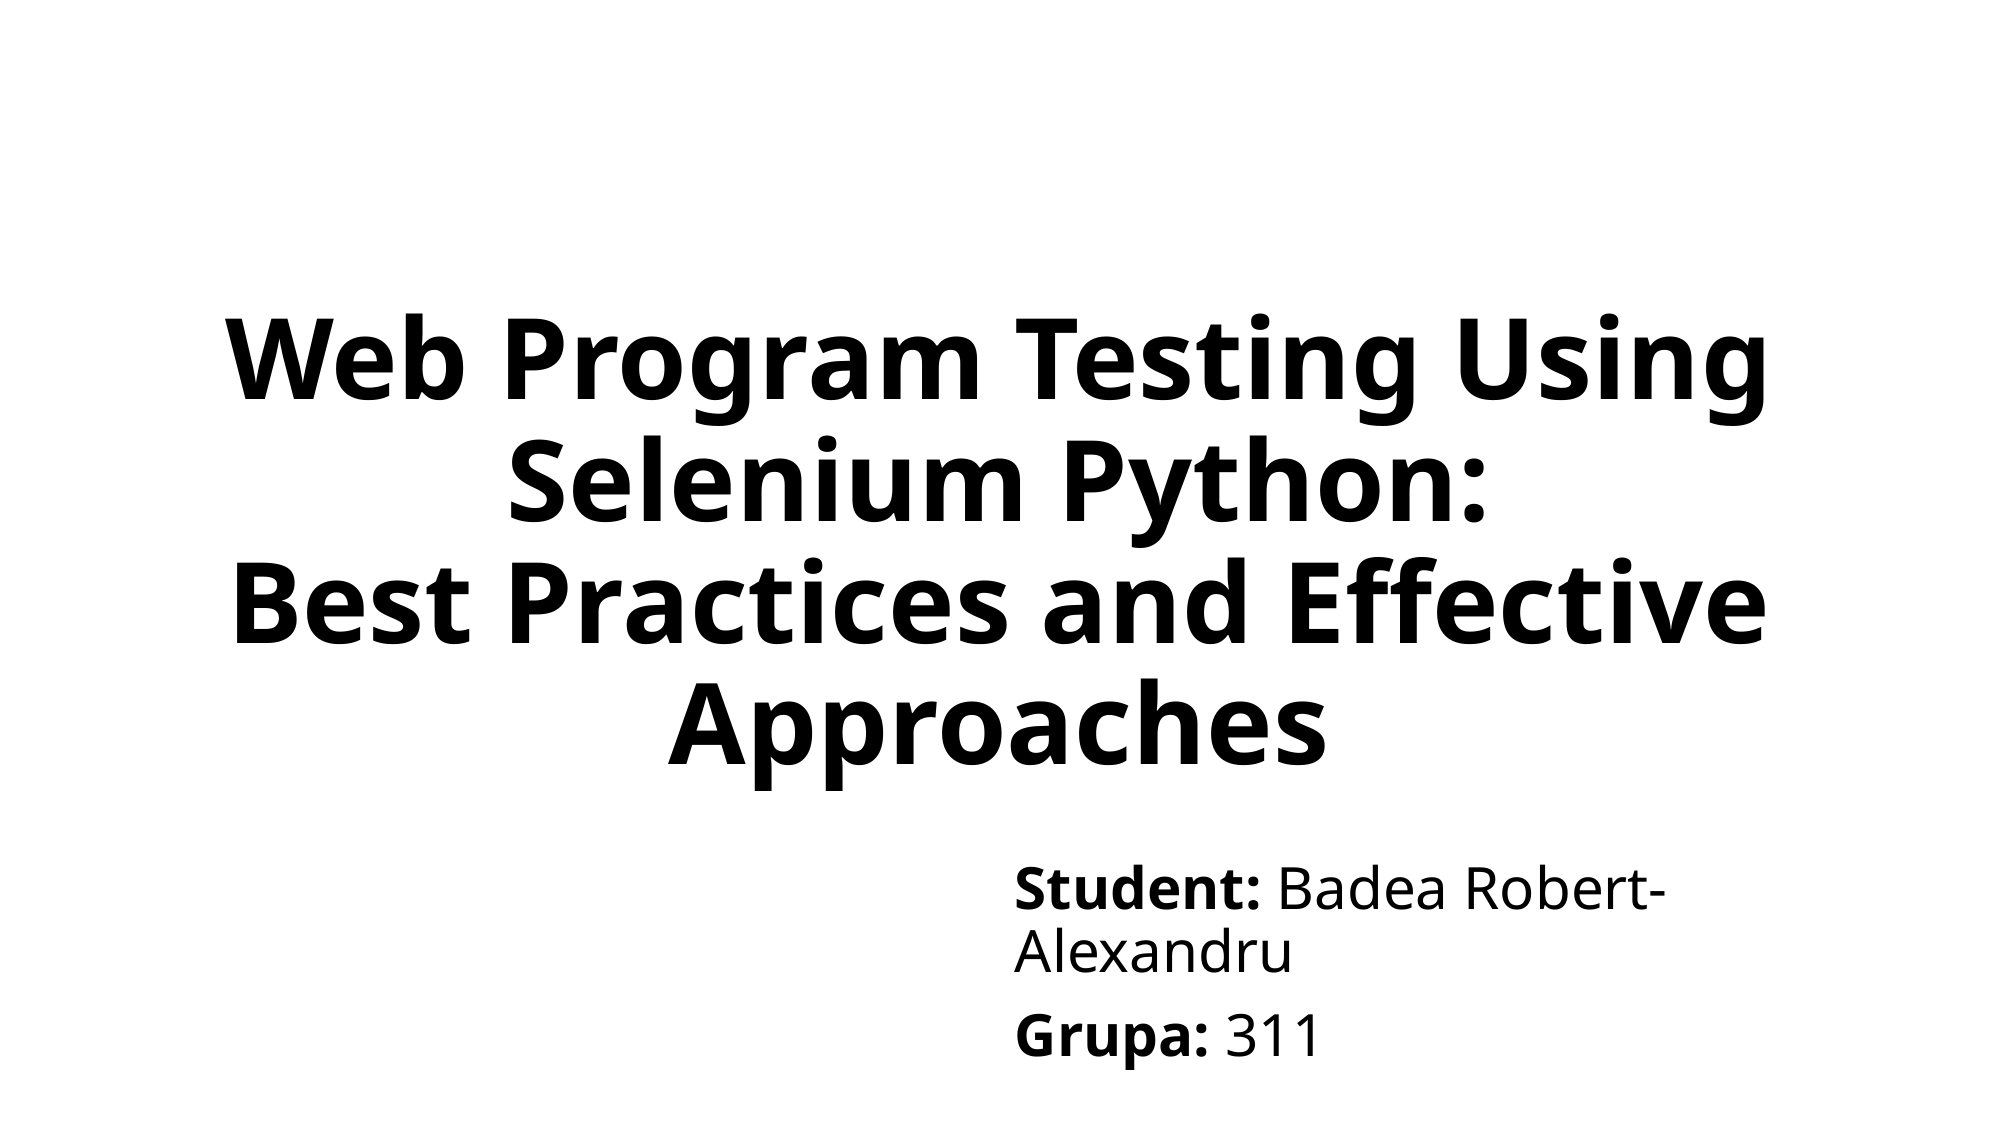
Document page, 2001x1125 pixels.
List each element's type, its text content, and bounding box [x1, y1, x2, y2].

subtitle Student: Badea Robert-Alexandru Grupa: 311 [999, 851, 1895, 1099]
title Web Program Testing Using Selenium Python: Best Practices and Effective Approaches [53, 210, 1945, 797]
